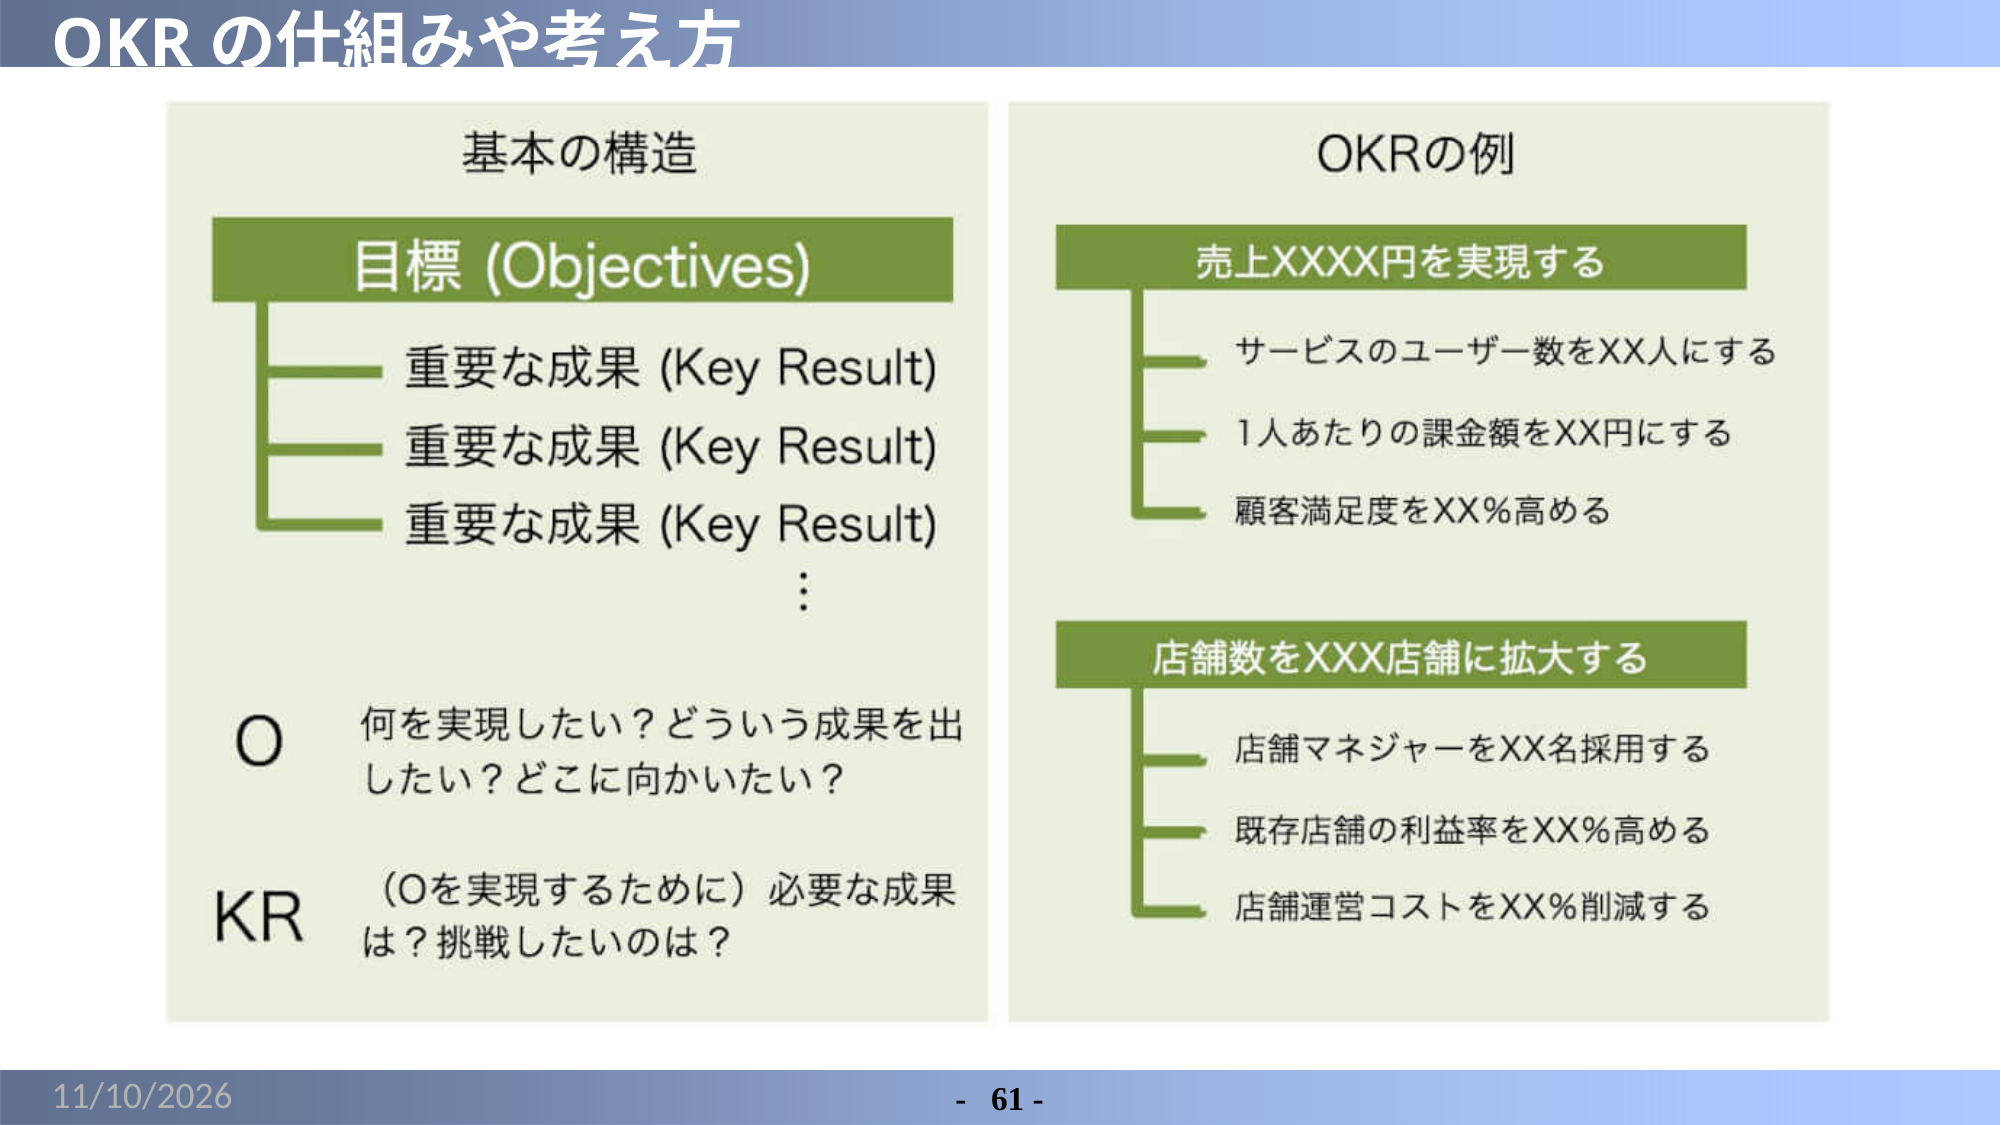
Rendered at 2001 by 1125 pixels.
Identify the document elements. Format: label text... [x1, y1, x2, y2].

title OKRの仕組みや考え方 [51, 0, 1921, 81]
slide_number - 61 - [934, 1078, 1063, 1117]
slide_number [51, 1071, 512, 1117]
picture [161, 97, 1837, 1027]
